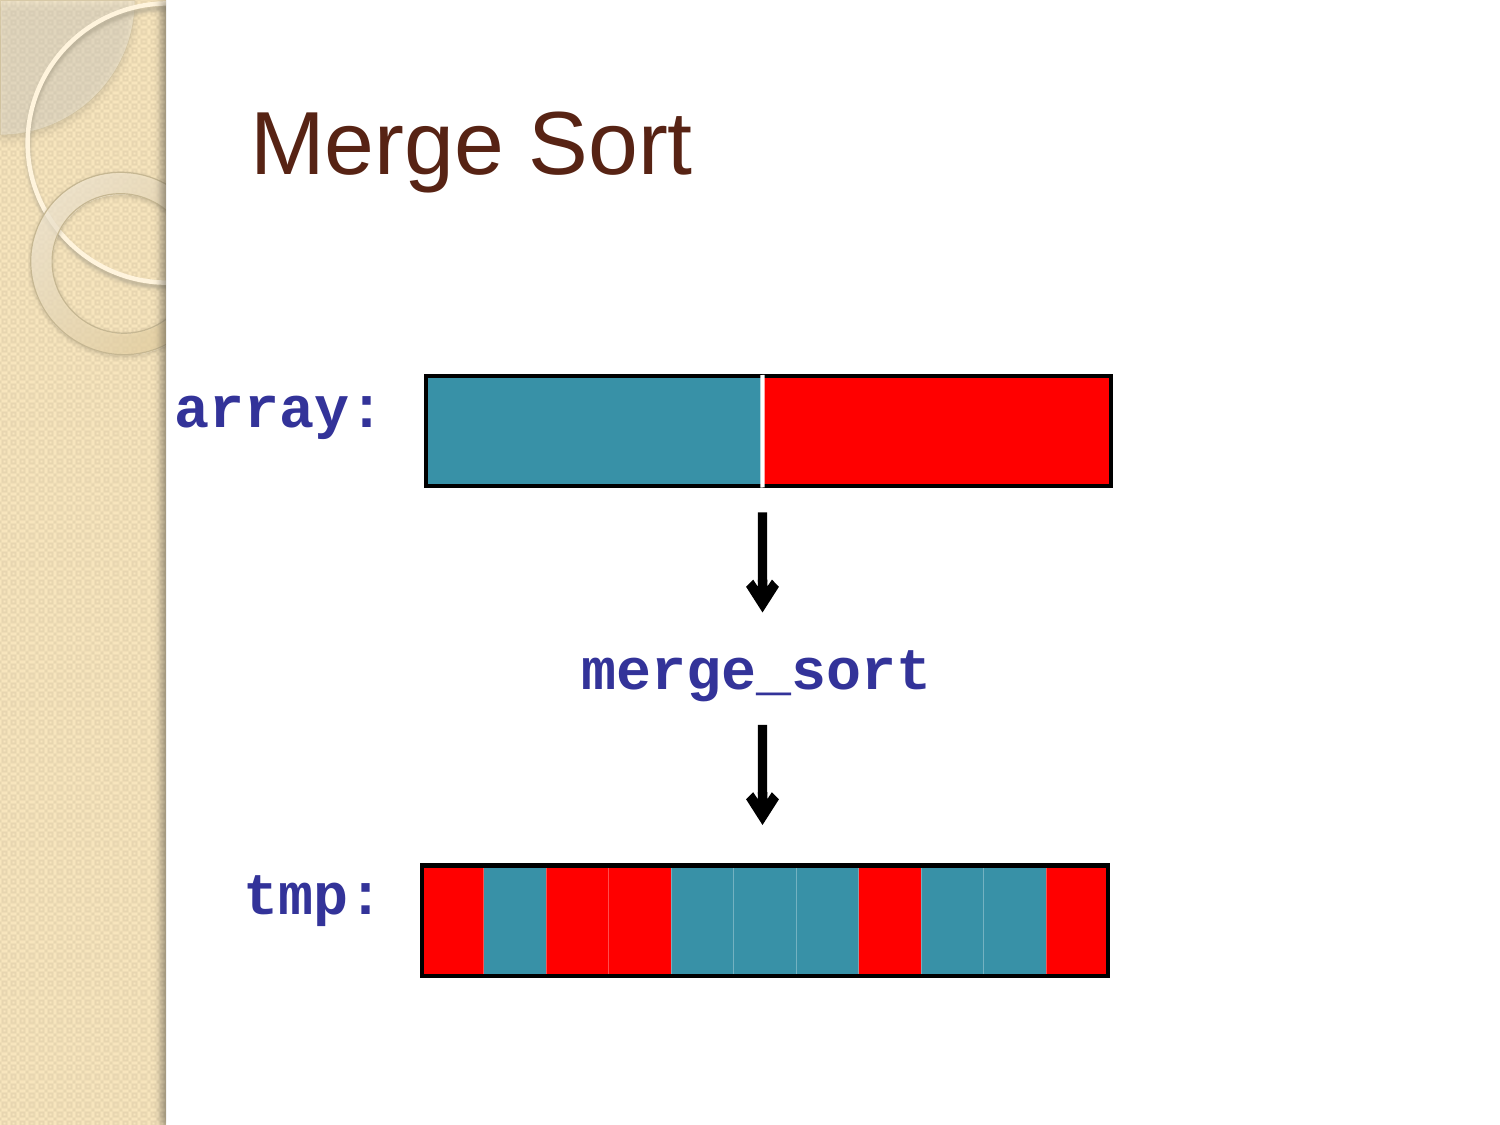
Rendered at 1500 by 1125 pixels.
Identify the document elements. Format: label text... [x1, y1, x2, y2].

text_box [425, 376, 762, 487]
text_box [763, 376, 1112, 487]
text_box tmp: [73, 862, 399, 934]
text_box [755, 512, 770, 613]
text_box [422, 865, 1108, 976]
text_box [755, 724, 770, 826]
text_box merge_sort [537, 637, 975, 709]
text_box array: [112, 374, 400, 446]
title Merge Sort [235, 45, 1466, 233]
